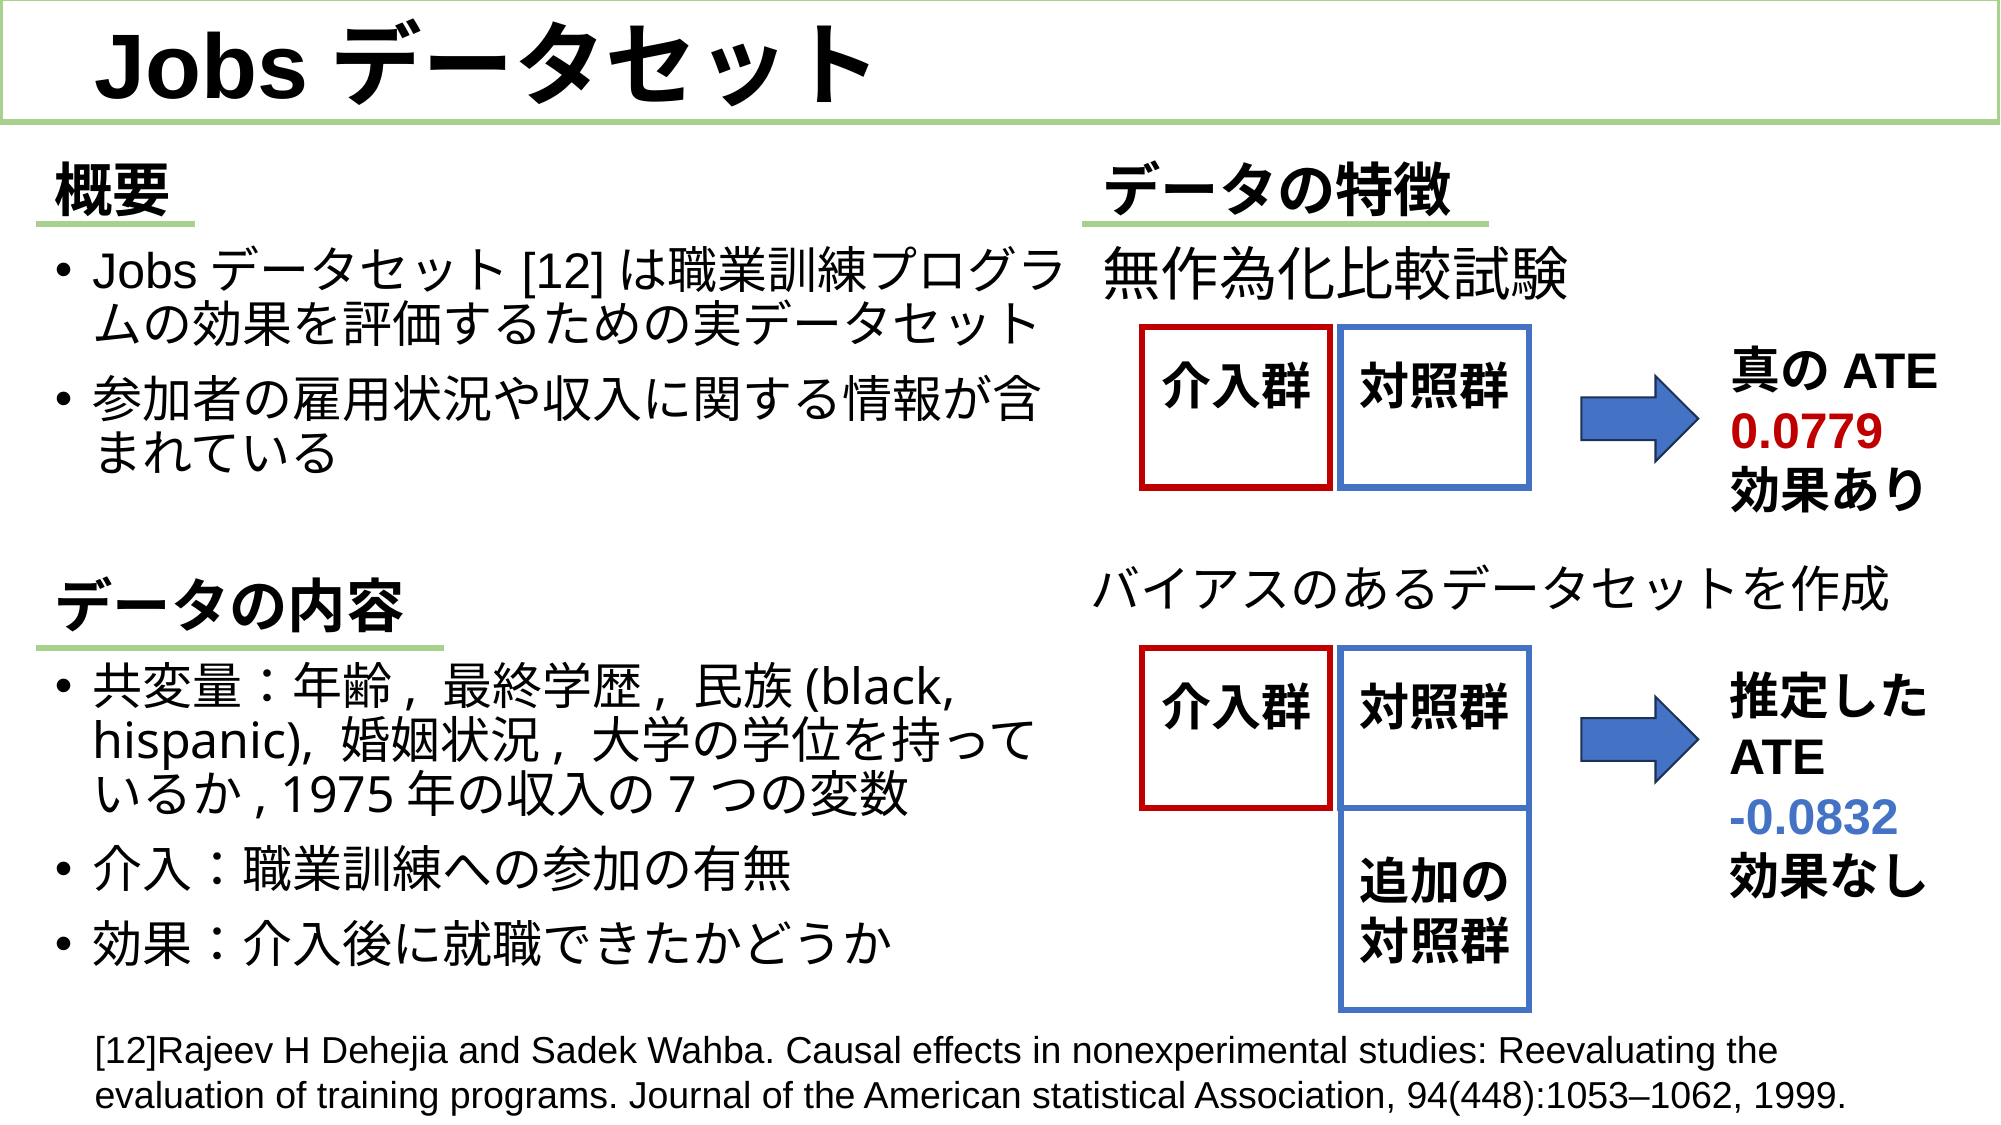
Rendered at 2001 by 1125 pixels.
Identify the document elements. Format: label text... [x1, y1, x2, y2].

text_box データの特徴 無作為化比較試験 [1087, 154, 1976, 550]
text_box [1141, 327, 1976, 528]
text_box データの特徴 無作為化比較試験 [1087, 626, 1976, 1105]
text_box 追加の 対照群 [1340, 915, 1530, 1011]
text_box [12]Rajeev H Dehejia and Sadek Wahba. Causal effects in nonexperimental studies: Reevaluating the evaluation of training programs. Journal of the American statistical Association, 94(448):1053–1062, 1999. [79, 1018, 1924, 1124]
text_box バイアスのあるデータセットを作成 [1075, 550, 1988, 626]
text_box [1141, 647, 1975, 915]
title Jobsデータセット [79, 0, 1805, 178]
list 概要 Jobsデータセット[12]は職業訓練プログラムの効果を評価するための実データセット 参加者の雇用状況や収入に関する情報が含まれている データの内容 共変量：年齢, 最終学歴, 民族(black, hispanic), 婚姻状況, 大学の学位を持っているか, 1975年の収入の7つの変数 介入：職業訓練への参加の有無 効果：介入後に就職できたかどうか [39, 154, 1082, 1125]
